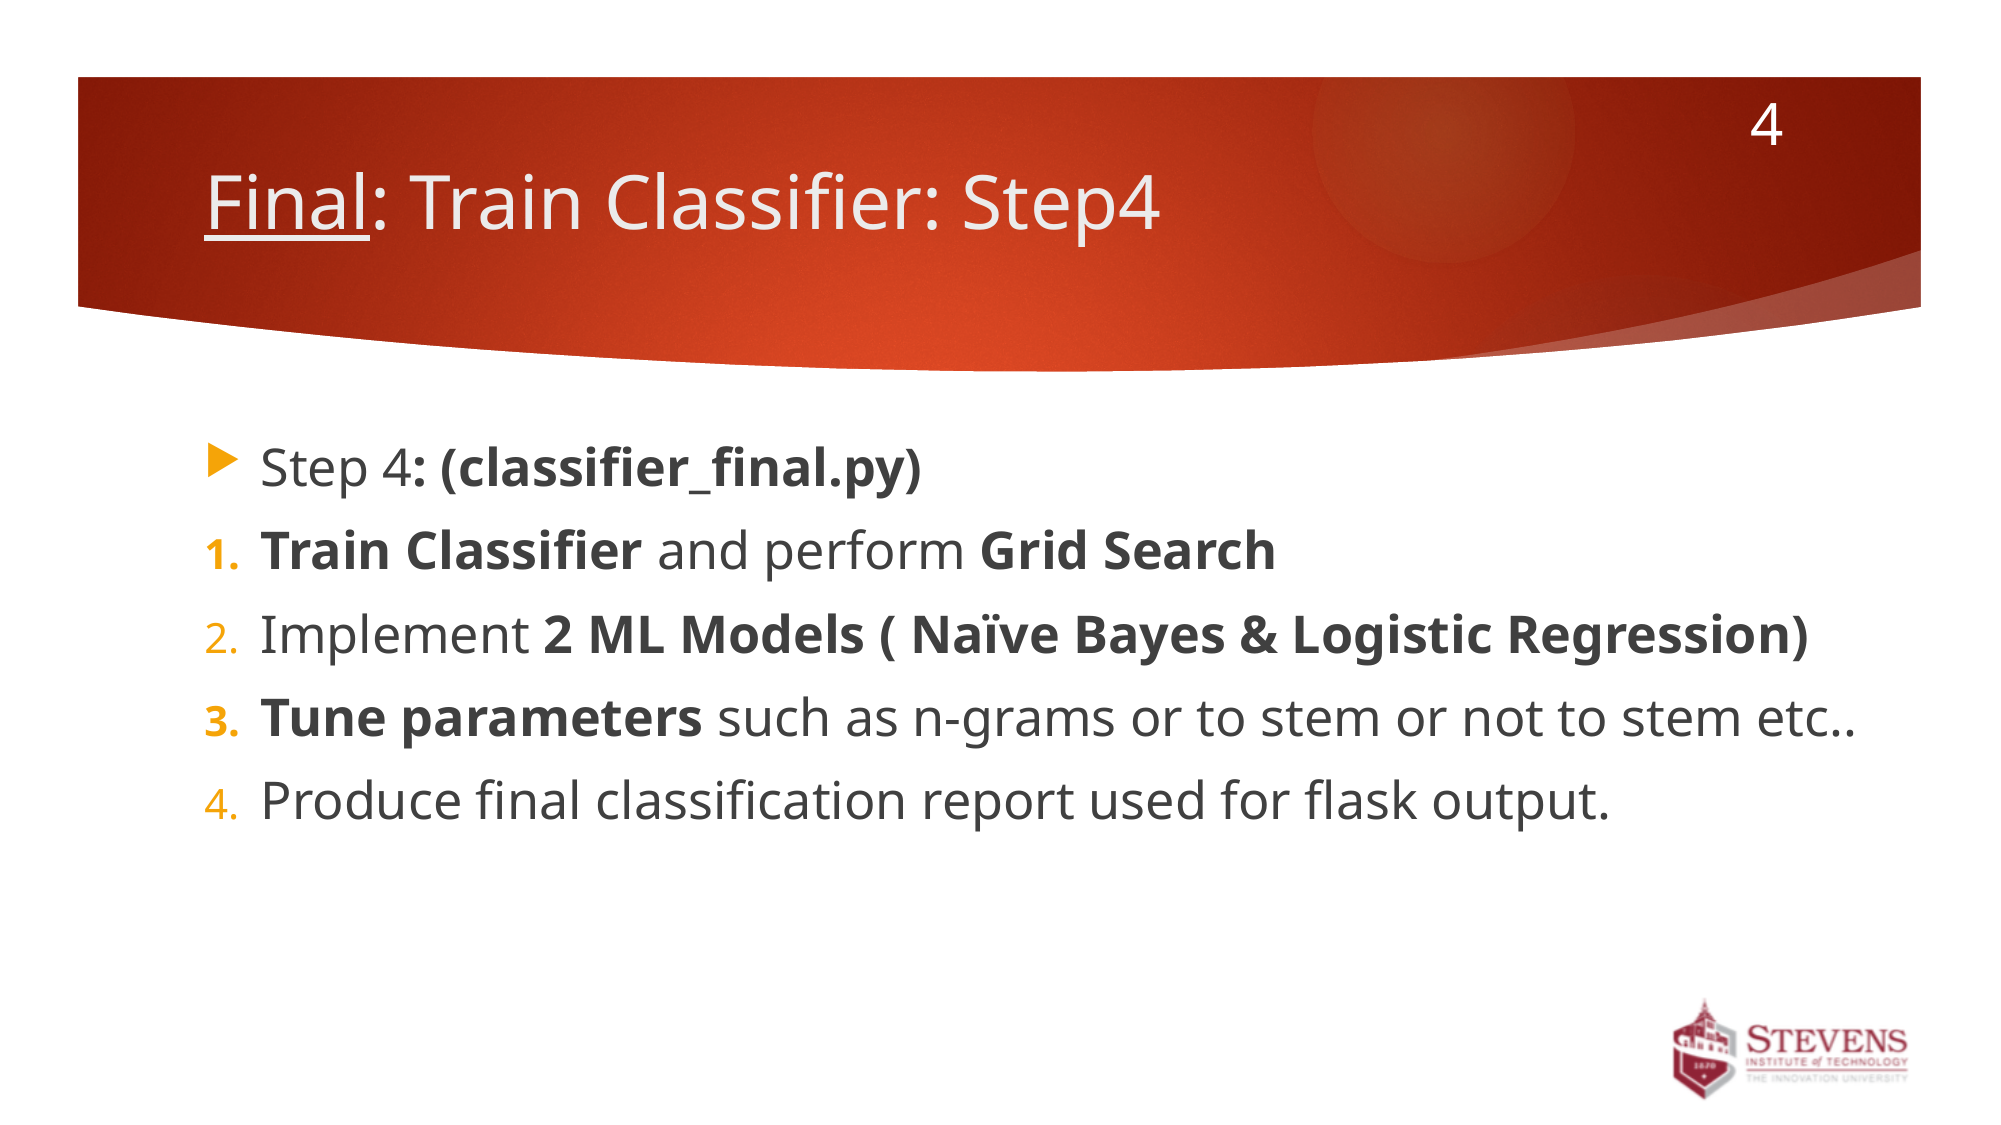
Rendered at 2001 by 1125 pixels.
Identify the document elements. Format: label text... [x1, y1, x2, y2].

picture [1654, 991, 1928, 1106]
title Final: Train Classifier: Step4 [189, 139, 1627, 260]
list Step 4: (classifier_final.py) Train Classifier and perform Grid Search Implement 2 ML Models ( Naïve Bayes & Logistic Regression) Tune parameters such as n-grams or to stem or not to stem etc.. Produce final classification report used for flask output. [189, 427, 1958, 988]
slide_number 3 [1698, 48, 1836, 175]
